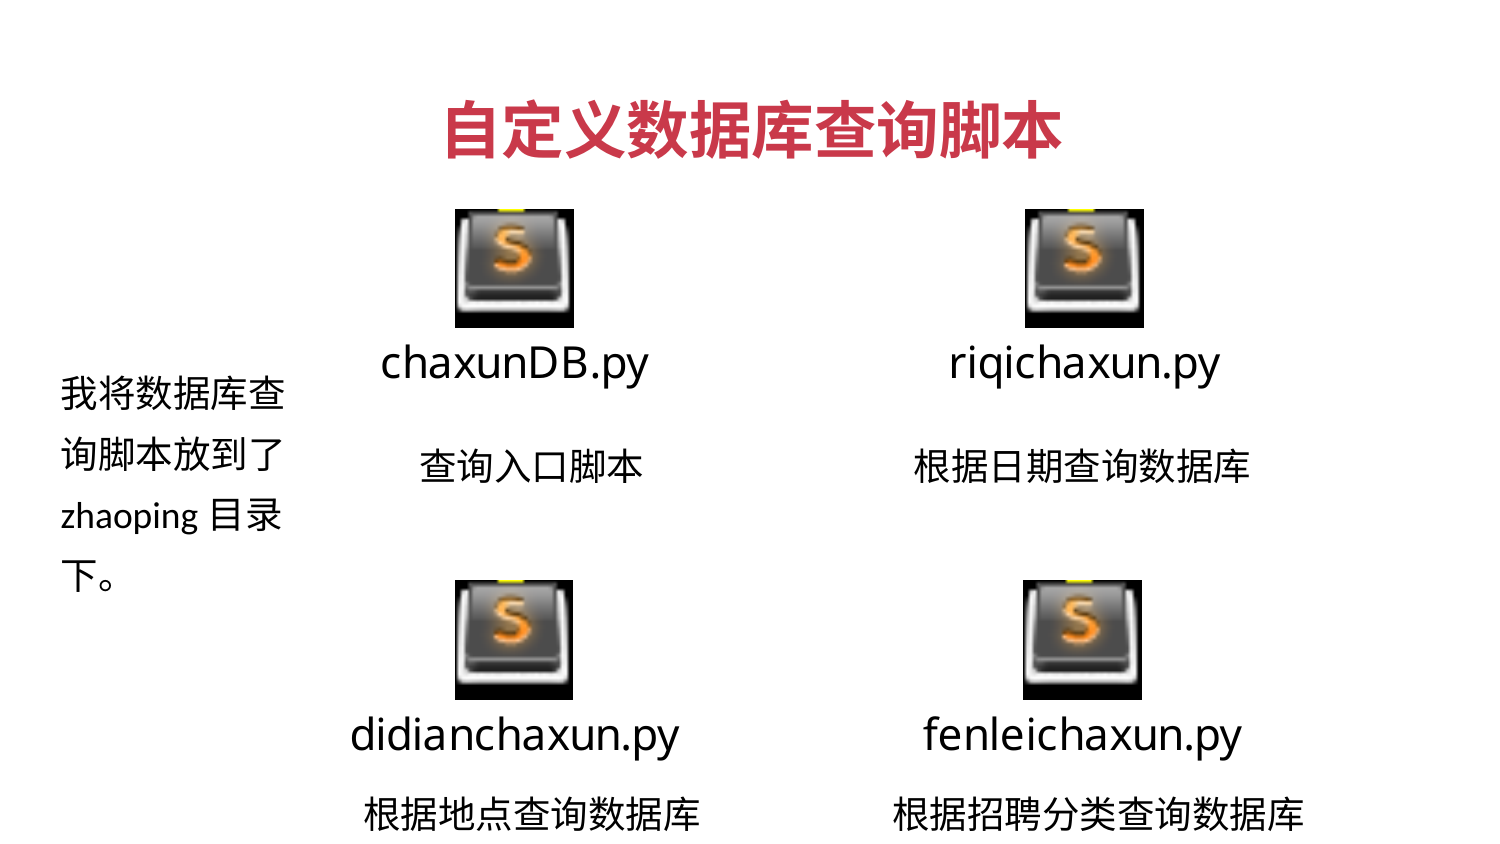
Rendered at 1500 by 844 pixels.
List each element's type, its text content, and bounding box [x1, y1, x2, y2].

text_box 根据地点查询数据库 [348, 784, 716, 844]
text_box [301, 581, 727, 784]
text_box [345, 209, 684, 413]
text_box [907, 209, 1257, 413]
text_box 自定义数据库查询脚本 [424, 83, 1080, 174]
text_box 根据招聘分类查询数据库 [877, 783, 1320, 844]
text_box 我将数据库查询脚本放到了zhaoping目录下。 [45, 347, 315, 604]
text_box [880, 581, 1284, 784]
text_box 查询入口脚本 [404, 435, 660, 496]
text_box 根据日期查询数据库 [898, 435, 1266, 496]
